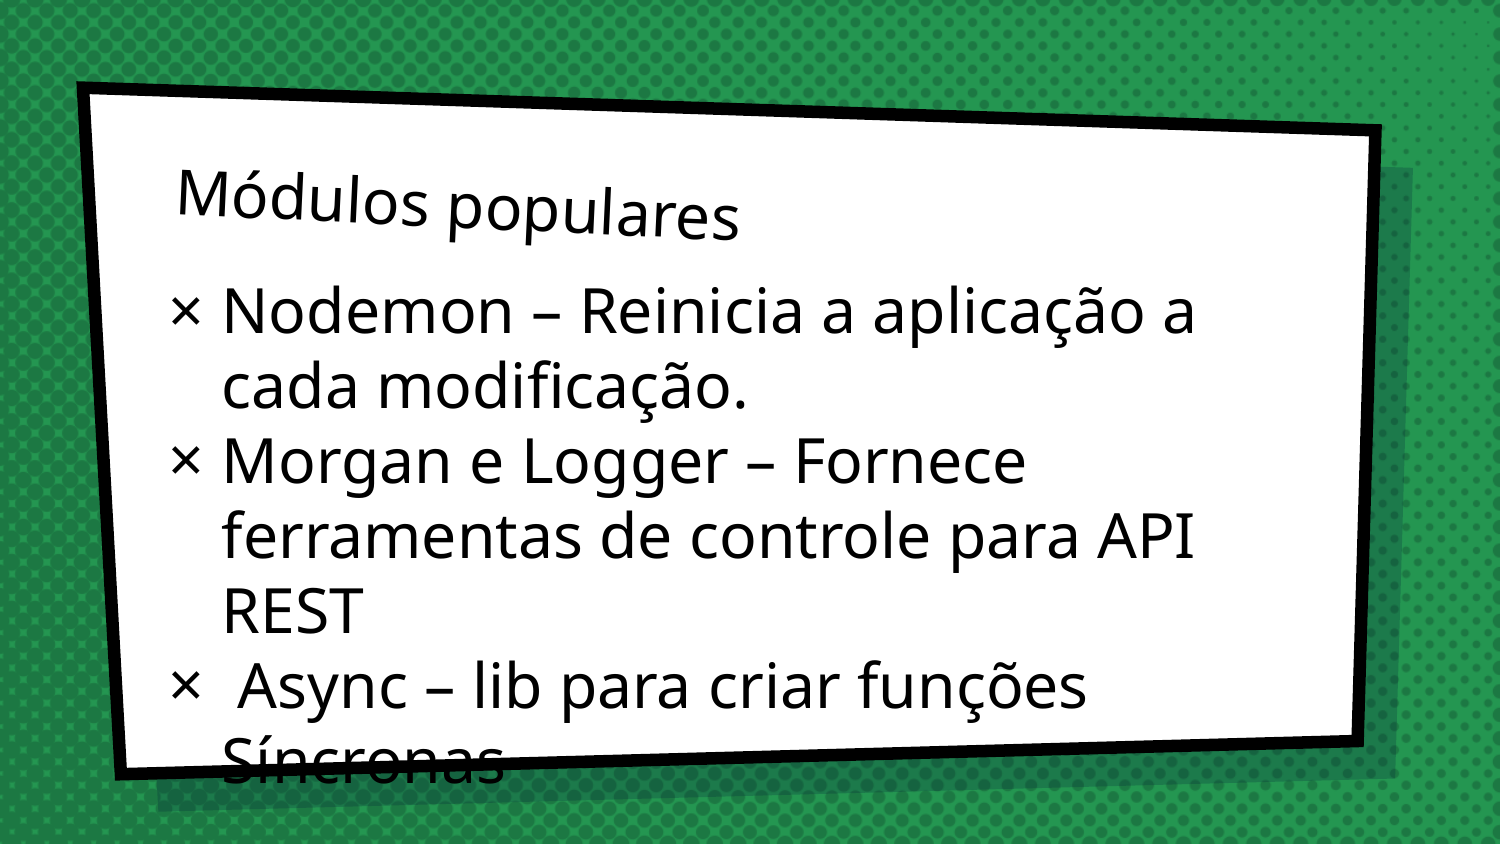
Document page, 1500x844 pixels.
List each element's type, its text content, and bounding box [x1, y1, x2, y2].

title Módulos populares [157, 116, 1316, 256]
list Nodemon – Reinicia a aplicação a cada modificação. Morgan e Logger – Fornece ferramentas de controle para API REST Async – lib para criar funções Síncronas [135, 256, 1365, 799]
